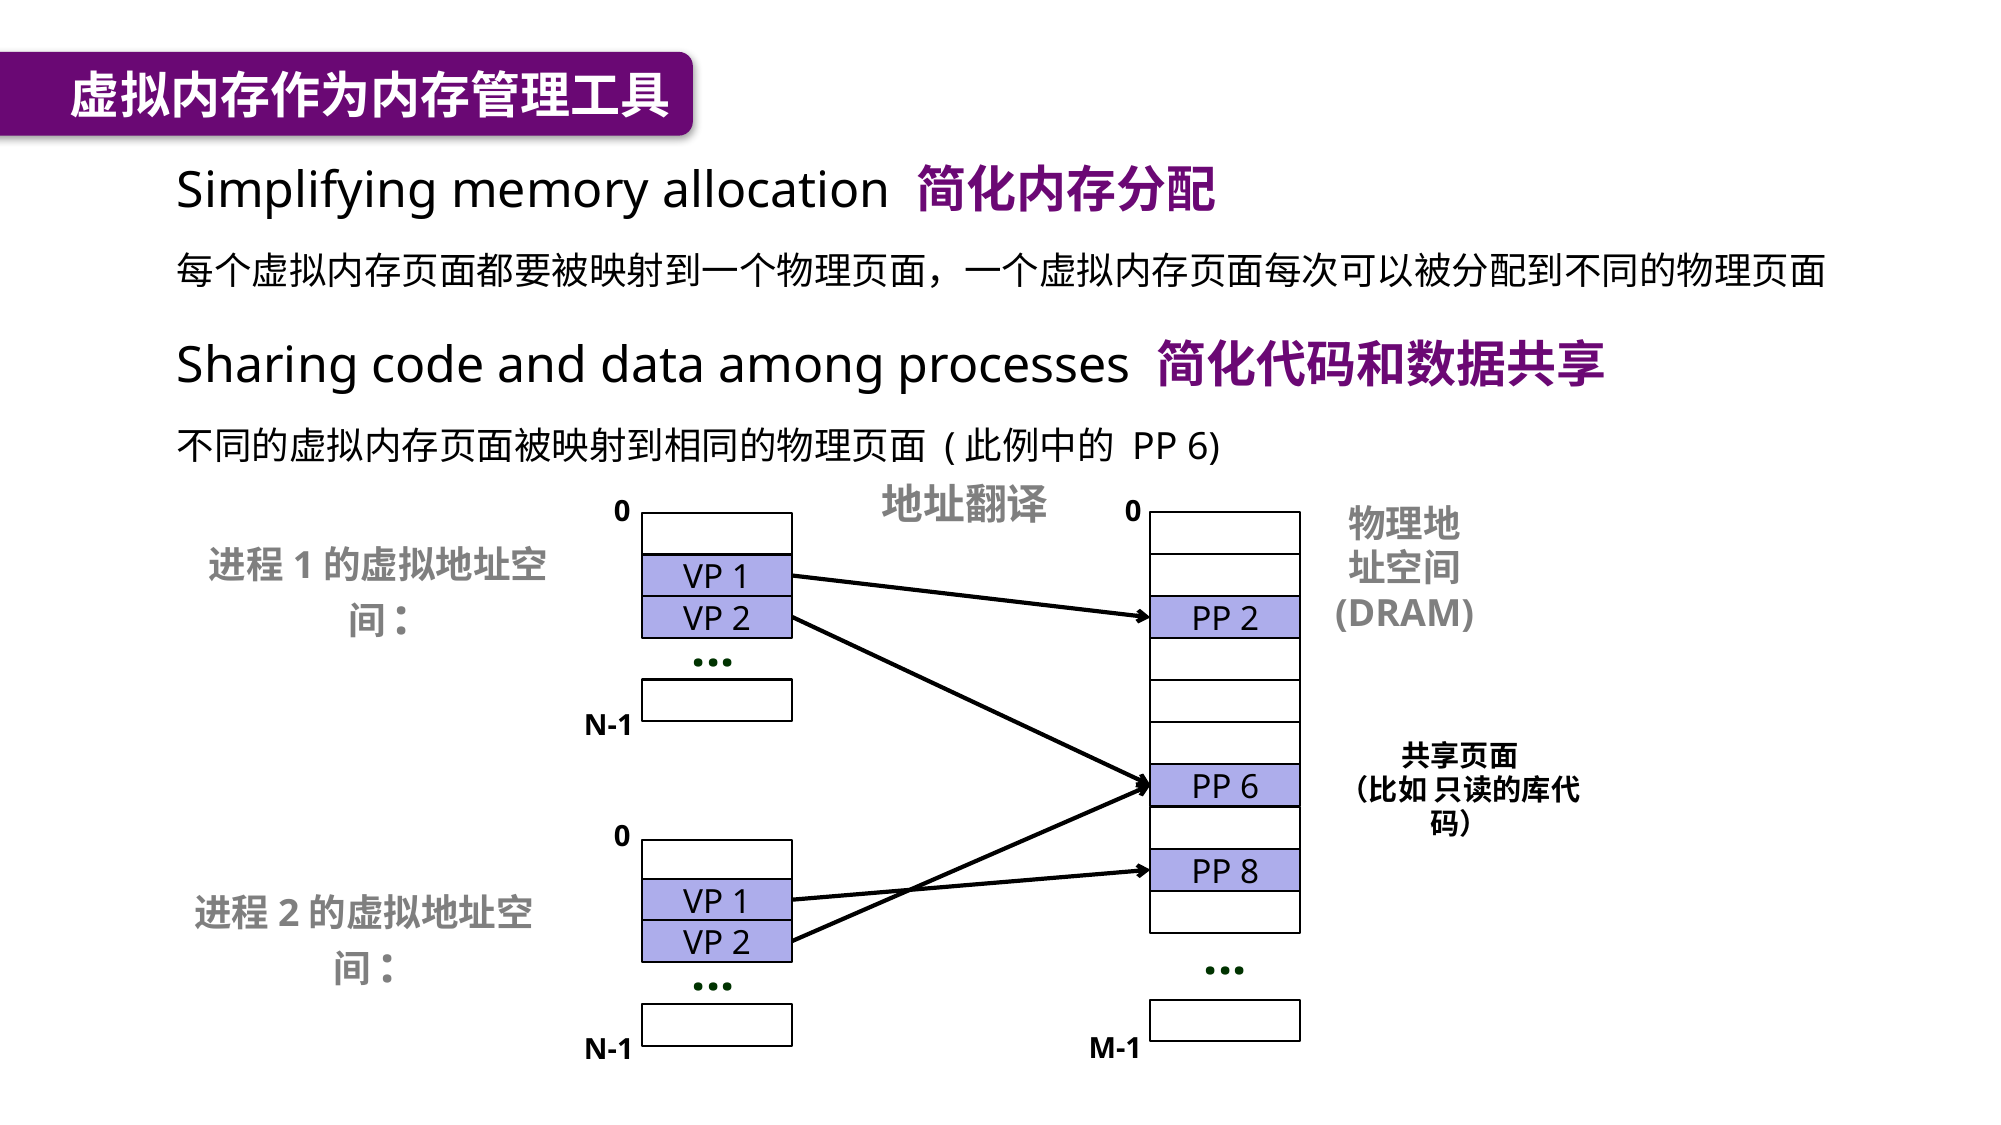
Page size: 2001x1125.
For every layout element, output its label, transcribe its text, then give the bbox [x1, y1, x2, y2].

text_box [1155, 890, 1301, 933]
text_box 0 [599, 812, 646, 861]
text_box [791, 906, 1151, 942]
text_box VP 2 [642, 920, 792, 963]
text_box [1150, 553, 1301, 596]
text_box ... [1188, 925, 1262, 993]
text_box [642, 840, 786, 878]
text_box 物理地址空间 (DRAM) [1317, 495, 1493, 643]
text_box PP 8 [1155, 848, 1301, 890]
text_box [642, 512, 792, 554]
text_box [1155, 806, 1301, 848]
text_box 共享页面 （比如 只读的库代码） [1301, 731, 1624, 849]
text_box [791, 869, 1151, 900]
text_box [1155, 679, 1301, 722]
text_box ... [677, 941, 750, 1009]
text_box 进程1的虚拟地址空间: [167, 536, 590, 654]
text_box M-1 [1073, 1024, 1158, 1074]
text_box [1155, 722, 1301, 764]
text_box 0 [1109, 487, 1157, 536]
text_box 地址翻译 [866, 470, 1064, 536]
text_box 进程2的虚拟地址空间: [161, 883, 566, 1002]
text_box PP 6 [1155, 764, 1301, 806]
text_box 0 [599, 487, 646, 536]
text_box ... [677, 617, 750, 685]
text_box VP 2 [642, 595, 786, 638]
text_box VP 1 [642, 878, 786, 920]
text_box [0, 51, 680, 136]
text_box VP 1 [642, 554, 792, 595]
text_box N-1 [568, 1025, 649, 1075]
text_box [642, 679, 786, 722]
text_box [791, 785, 1151, 869]
text_box 虚拟内存作为内存管理工具 [55, 52, 693, 135]
text_box PP 2 [1155, 596, 1301, 637]
text_box [1150, 999, 1301, 1042]
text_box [791, 616, 1151, 785]
text_box [1155, 637, 1301, 679]
text_box Simplifying memory allocation 简化内存分配 每个虚拟内存页面都要被映射到一个物理页面，一个虚拟内存页面每次可以被分配到不同的物理页面 Sharing code and data among processes 简化代码和数据共享 不同的虚拟内存页面被映射到相同的物理页面 (此例中的 PP 6) [161, 119, 1916, 433]
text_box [791, 575, 1151, 616]
text_box [642, 1003, 792, 1046]
text_box N-1 [568, 700, 649, 750]
text_box [1150, 512, 1301, 553]
